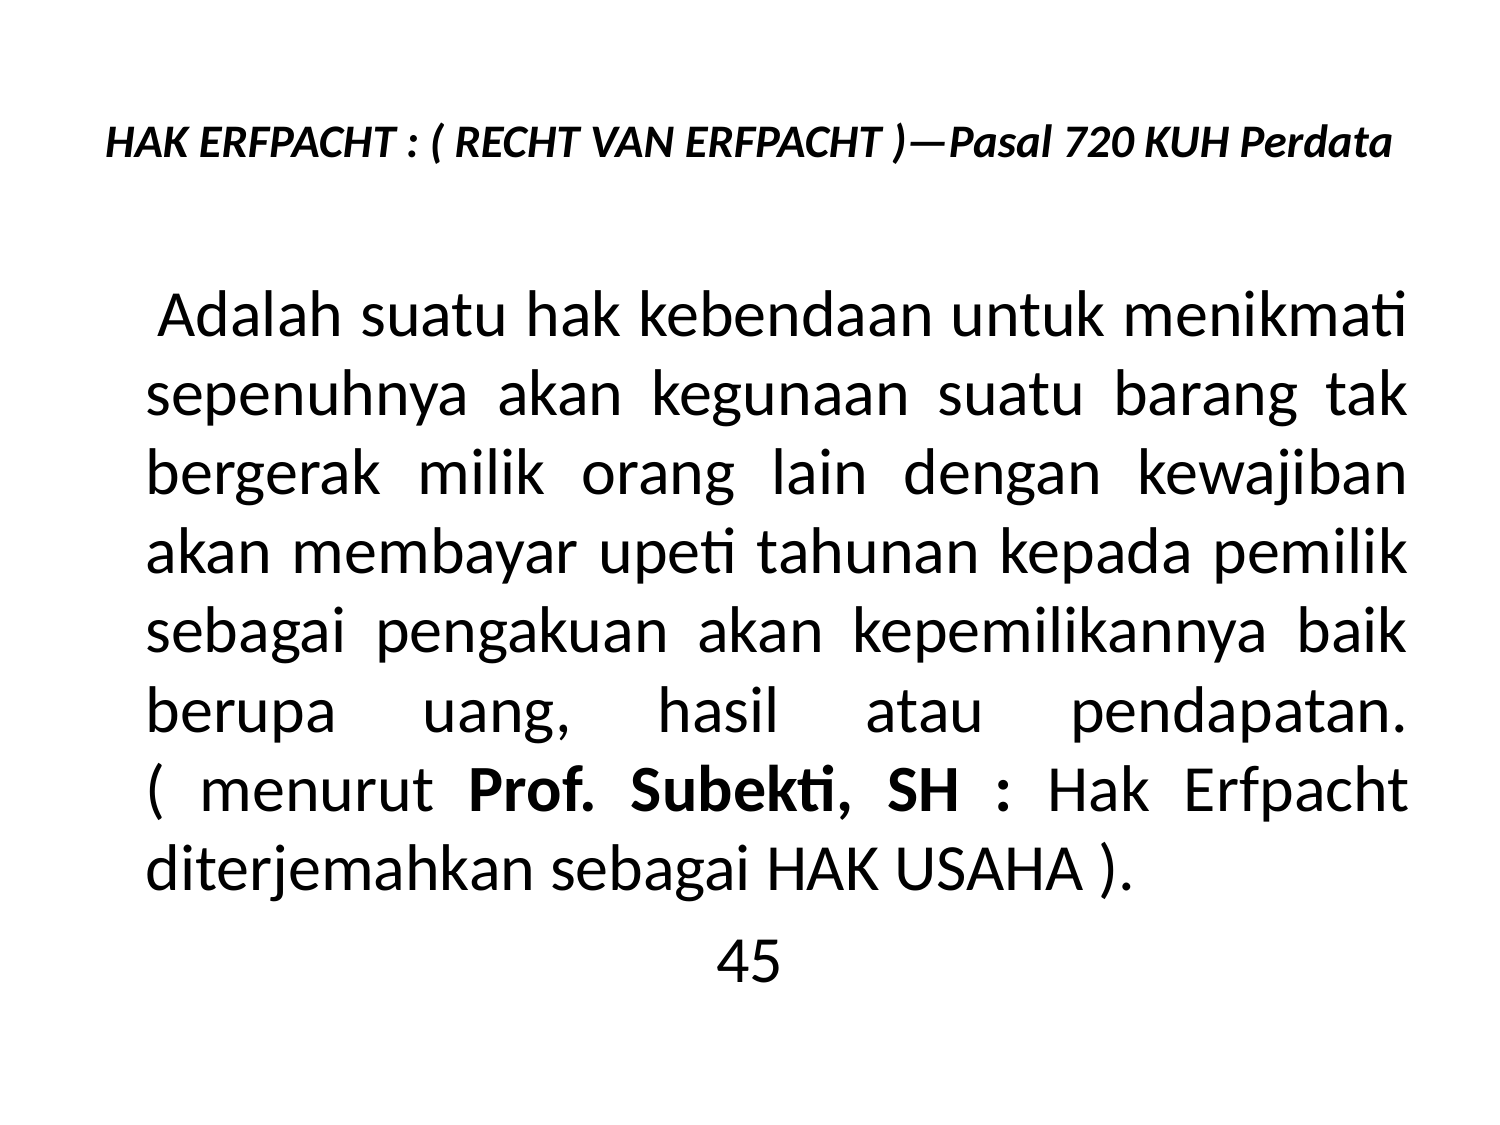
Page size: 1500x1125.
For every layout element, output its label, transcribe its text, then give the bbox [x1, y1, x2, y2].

title HAK ERFPACHT : ( RECHT VAN ERFPACHT )—Pasal 720 KUH Perdata [75, 45, 1425, 233]
list Adalah suatu hak kebendaan untuk menikmati sepenuhnya akan kegunaan suatu barang tak bergerak milik orang lain dengan kewajiban akan membayar upeti tahunan kepada pemilik sebagai pengakuan akan kepemilikannya baik berupa uang, hasil atau pendapatan. ( menurut Prof. Subekti, SH : Hak Erfpacht diterjemahkan sebagai HAK USAHA ). 45 [75, 262, 1425, 1005]
